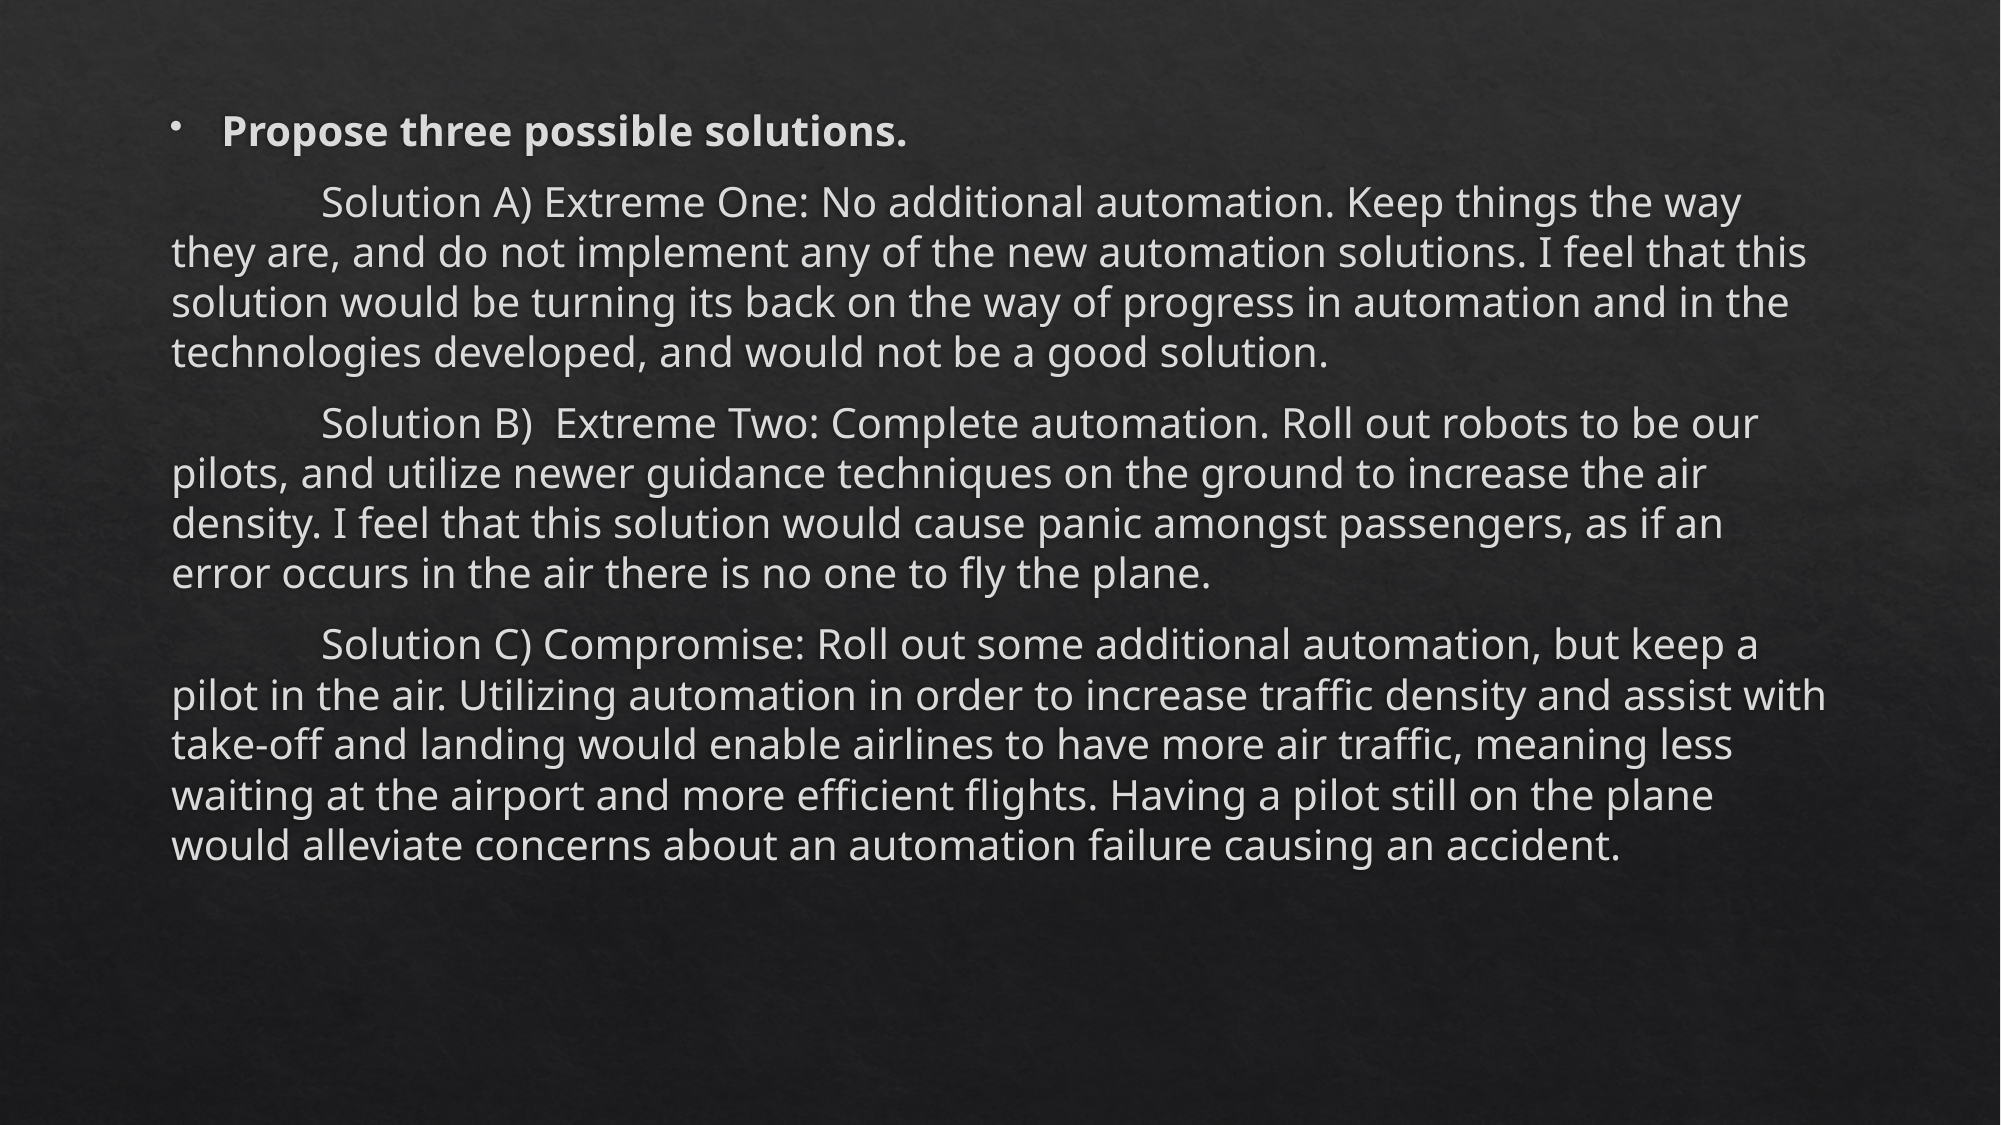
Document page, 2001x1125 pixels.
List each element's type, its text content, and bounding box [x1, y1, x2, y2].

list Propose three possible solutions. Solution A) Extreme One: No additional automation. Keep things the way they are, and do not implement any of the new automation solutions. I feel that this solution would be turning its back on the way of progress in automation and in the technologies developed, and would not be a good solution. Solution B) Extreme Two: Complete automation. Roll out robots to be our pilots, and utilize newer guidance techniques on the ground to increase the air density. I feel that this solution would cause panic amongst passengers, as if an error occurs in the air there is no one to fly the plane. Solution C) Compromise: Roll out some additional automation, but keep a pilot in the air. Utilizing automation in order to increase traffic density and assist with take-off and landing would enable airlines to have more air traffic, meaning less waiting at the airport and more efficient flights. Having a pilot still on the plane would alleviate concerns about an automation failure causing an accident. [149, 97, 1849, 1019]
